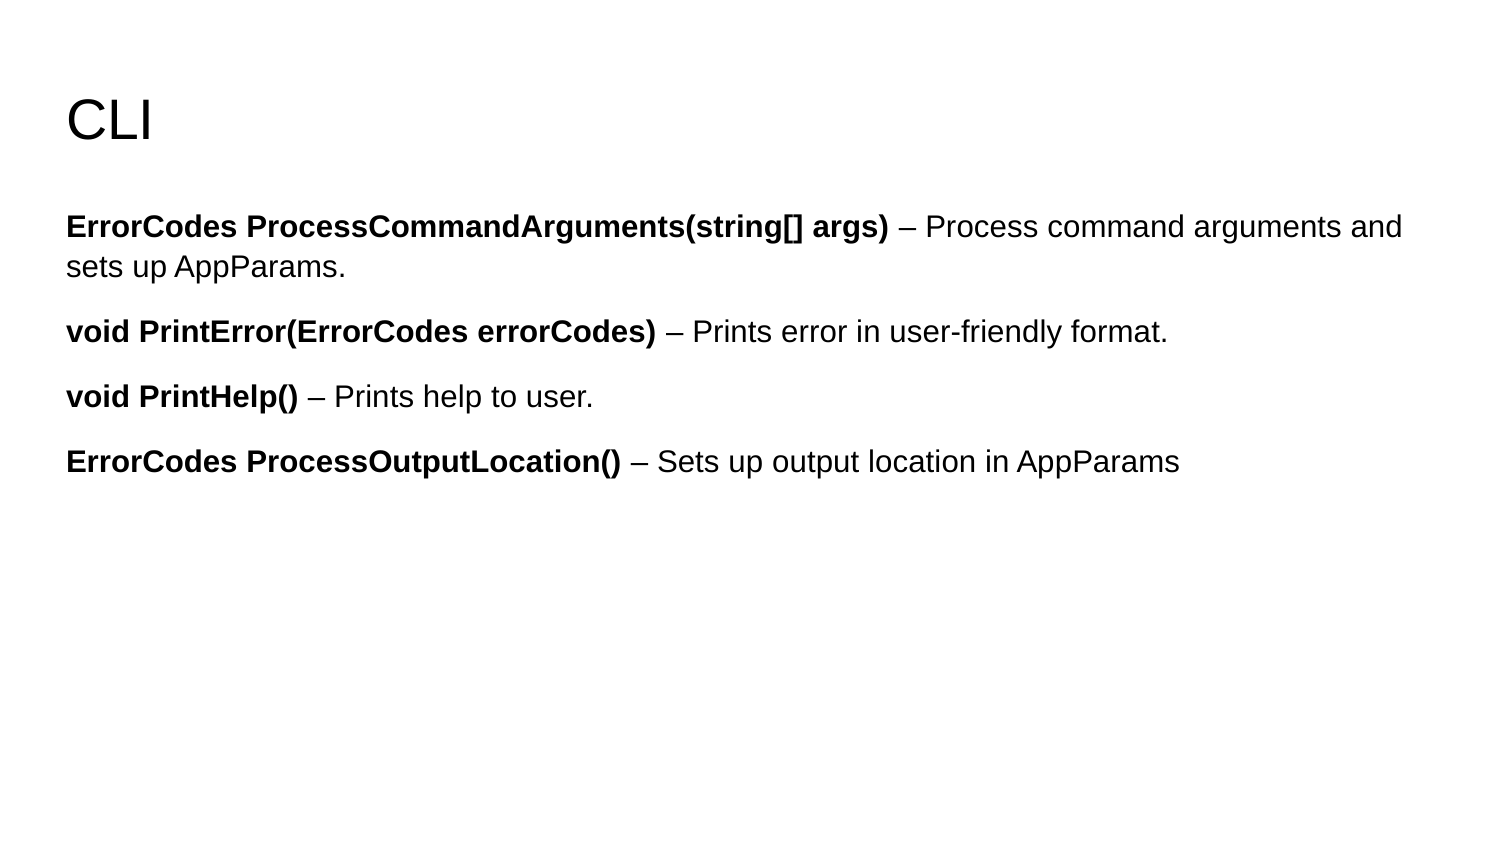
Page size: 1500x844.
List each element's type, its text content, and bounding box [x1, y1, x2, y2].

title CLI [51, 72, 1449, 167]
list ErrorCodes ProcessCommandArguments(string[] args) – Process command arguments and sets up AppParams. void PrintError(ErrorCodes errorCodes) – Prints error in user-friendly format. void PrintHelp() – Prints help to user. ErrorCodes ProcessOutputLocation() – Sets up output location in AppParams [51, 189, 1449, 750]
